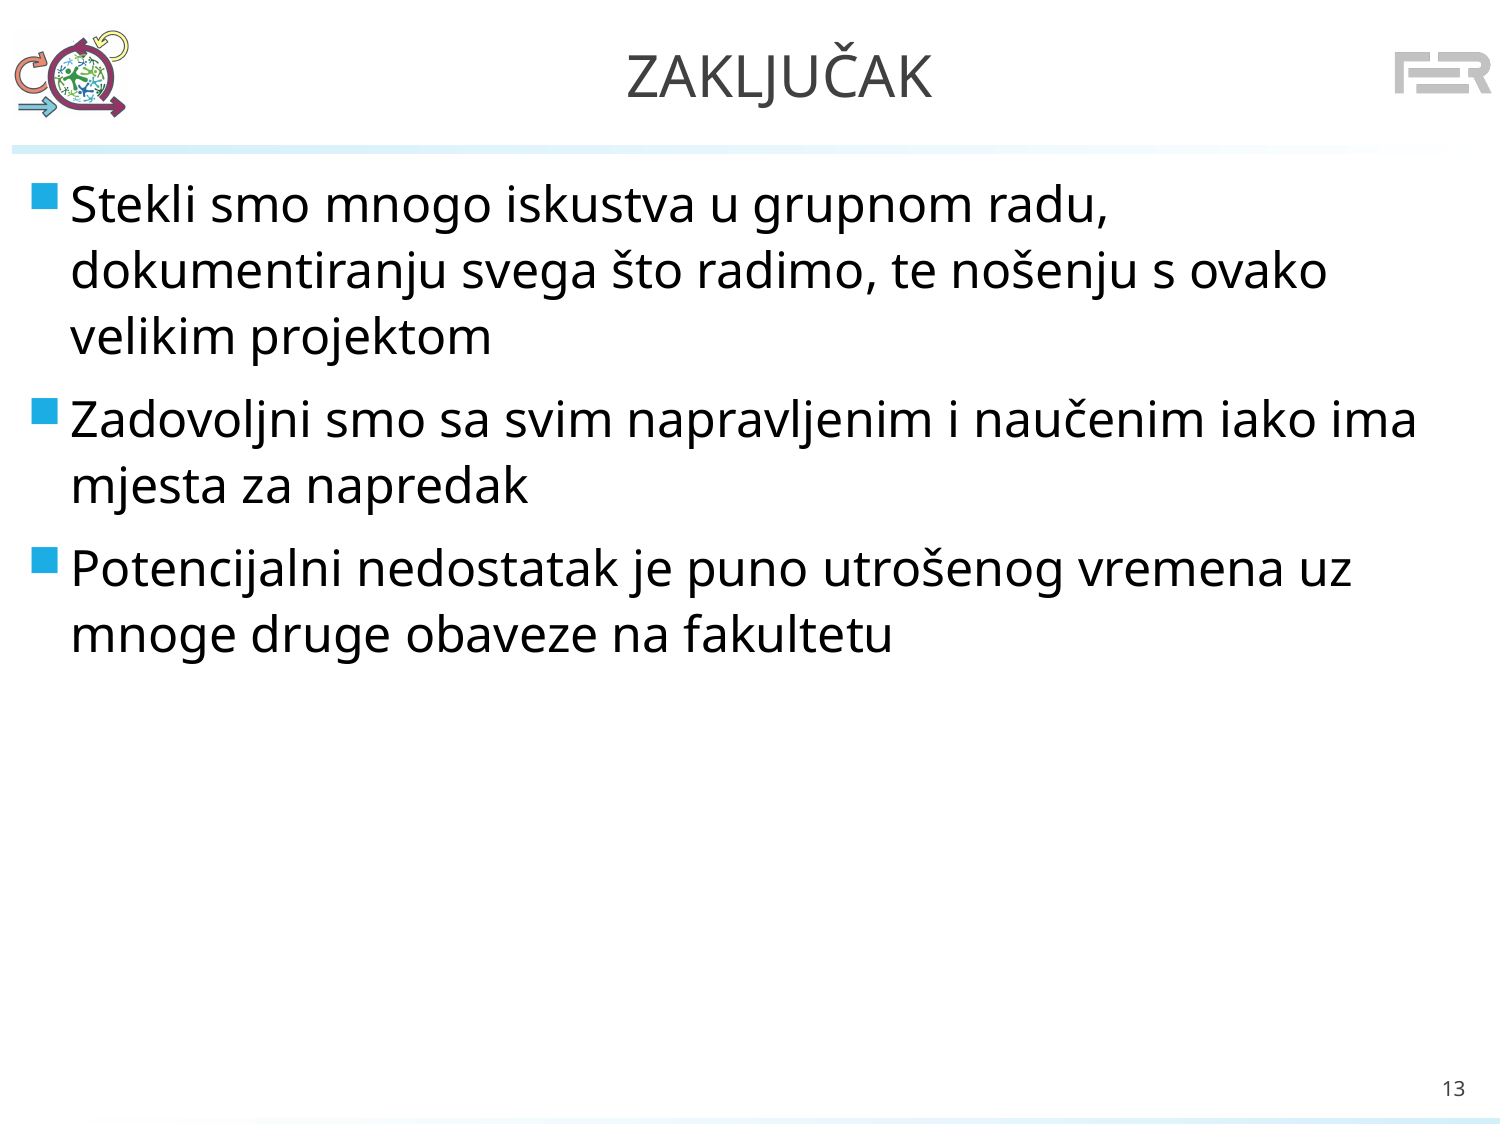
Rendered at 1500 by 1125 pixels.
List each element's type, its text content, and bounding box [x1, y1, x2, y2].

picture [13, 28, 129, 118]
list Stekli smo mnogo iskustva u grupnom radu, dokumentiranju svega što radimo, te nošenju s ovako velikim projektom Zadovoljni smo sa svim napravljenim i naučenim iako ima mjesta za napredak Potencijalni nedostatak je puno utrošenog vremena uz mnoge druge obaveze na fakultetu [11, 159, 1489, 1046]
slide_number 13 [1402, 1066, 1481, 1114]
title Zaključak [129, 5, 1430, 142]
